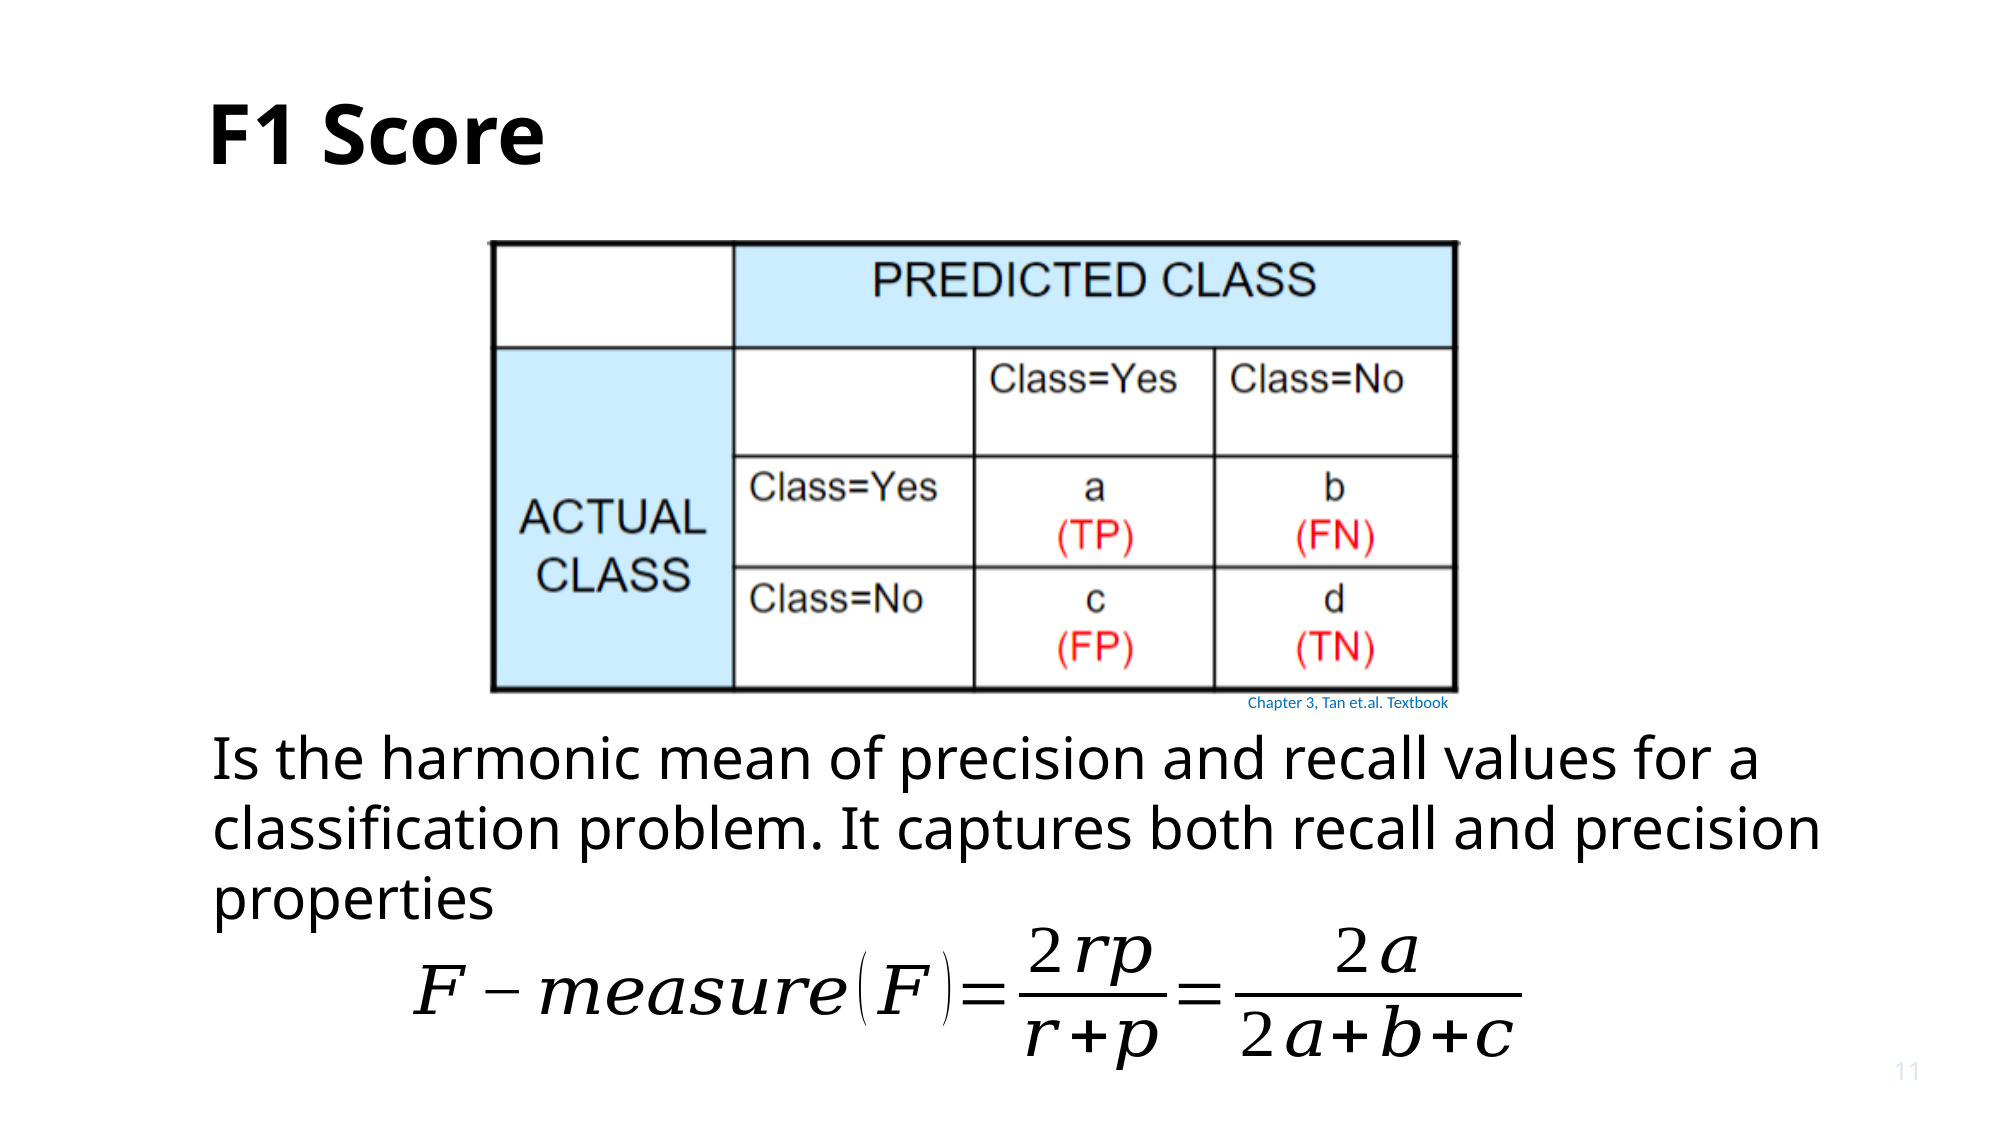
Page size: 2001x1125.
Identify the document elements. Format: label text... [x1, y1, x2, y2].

slide_number 11 [1665, 1042, 1938, 1103]
text_box Chapter 3, Tan et.al. Textbook [1233, 684, 2000, 740]
text_box Is the harmonic mean of precision and recall values for a classification problem. It captures both recall and precision properties [197, 713, 1856, 939]
picture [487, 240, 1461, 701]
title F1 Score [191, 22, 1767, 294]
